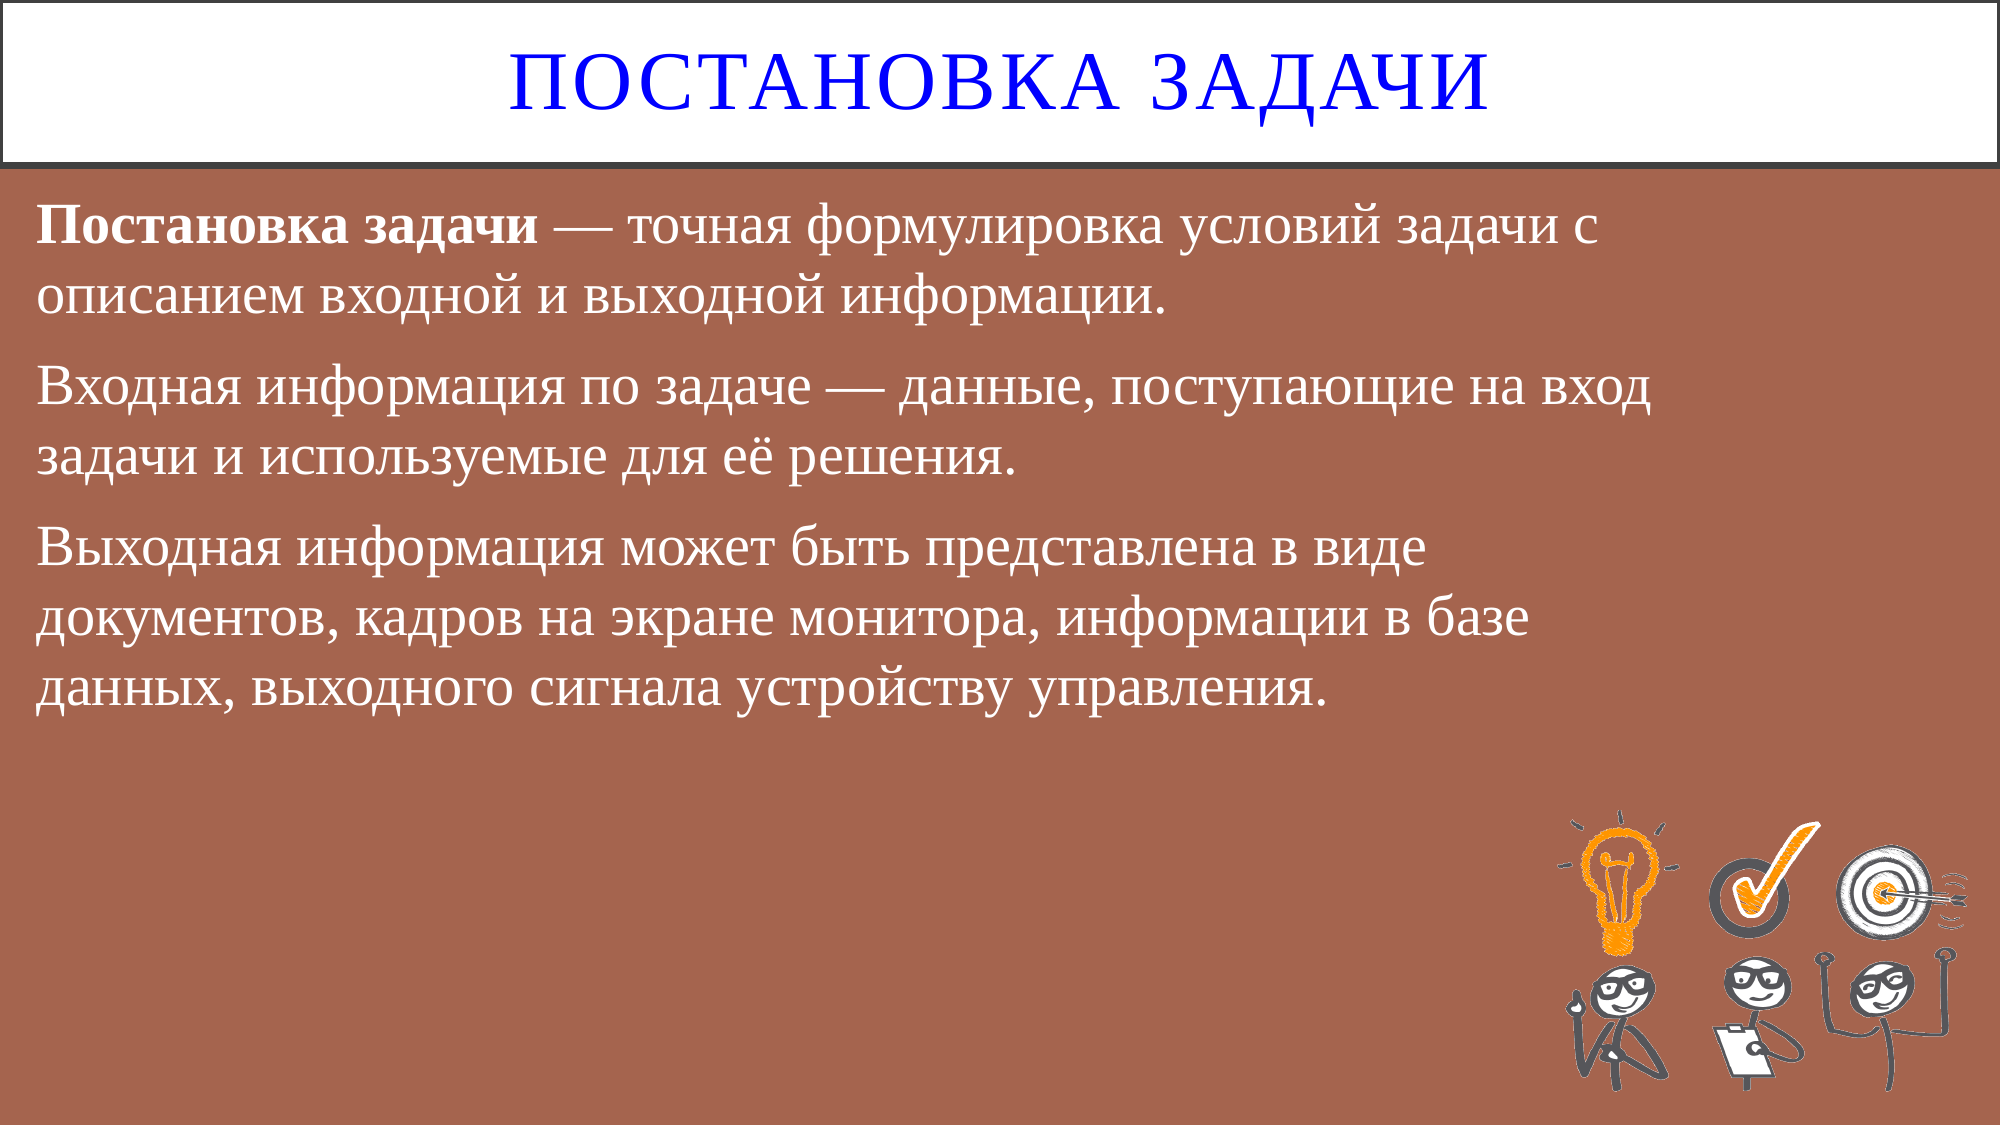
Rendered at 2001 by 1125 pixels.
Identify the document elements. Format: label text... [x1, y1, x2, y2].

picture [1541, 760, 1984, 1125]
subtitle Постановка задачи — точная формулировка условий задачи с описанием входной и выходной информации. Входная информация по задаче — данные, поступающие на вход задачи и используемые для её решения. Выходная информация может быть представлена в виде документов, кадров на экране монитора, информации в базе данных, выходного сигнала устройству управления. [21, 177, 1725, 746]
title Постановка задачи [0, 0, 2000, 169]
